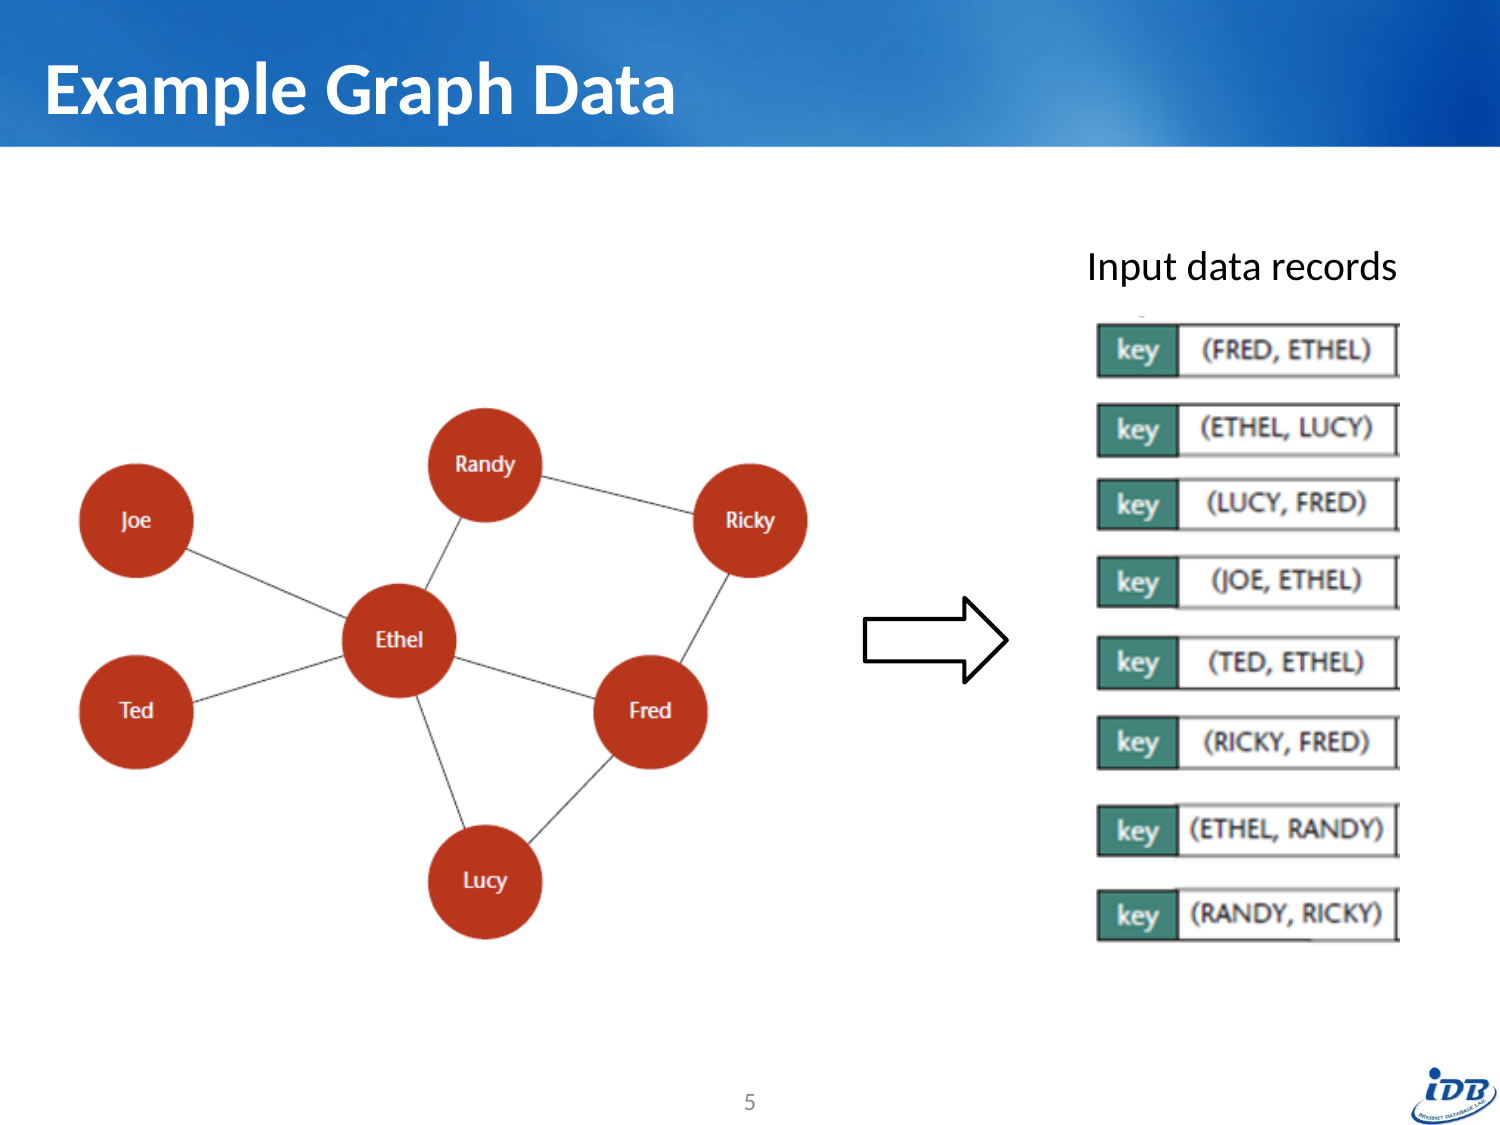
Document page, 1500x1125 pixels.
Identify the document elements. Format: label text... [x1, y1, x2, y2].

picture [0, 0, 1500, 1125]
text_box Input data records [1072, 231, 1413, 297]
text_box [862, 595, 1009, 685]
slide_number 5 [684, 1082, 816, 1118]
title Example Graph Data [29, 19, 1471, 149]
